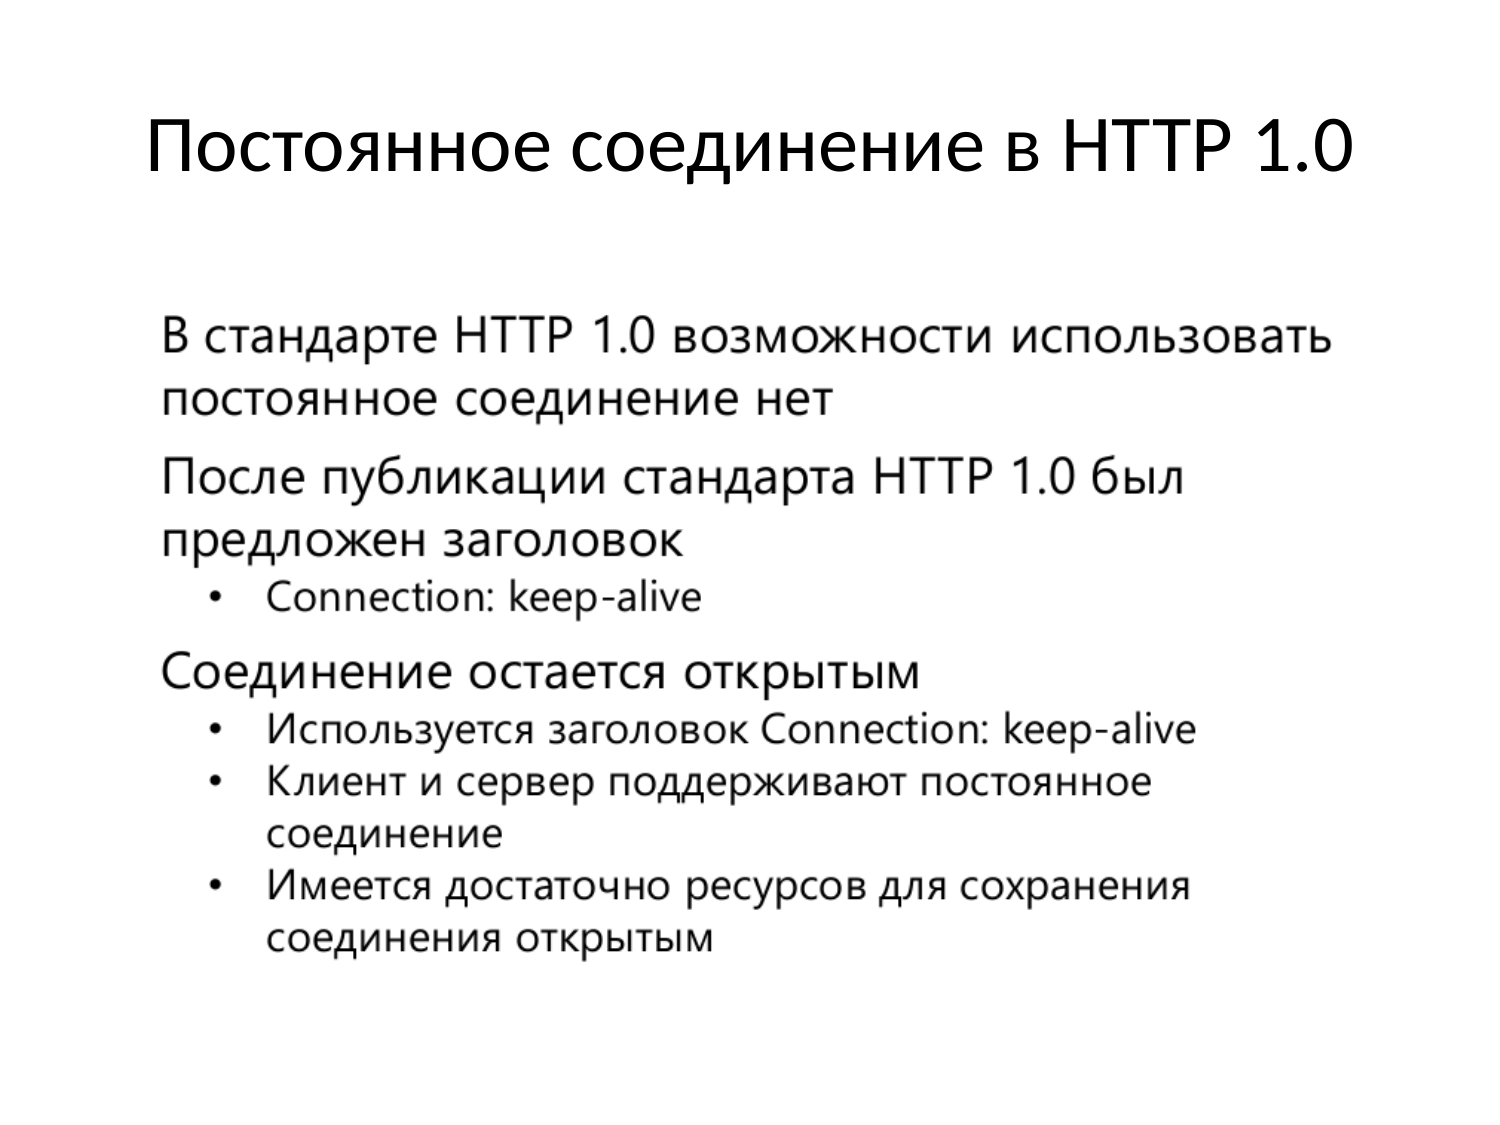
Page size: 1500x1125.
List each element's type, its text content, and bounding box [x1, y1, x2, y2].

title Постоянное соединение в HTTP 1.0 [75, 45, 1425, 233]
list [106, 262, 1394, 1006]
